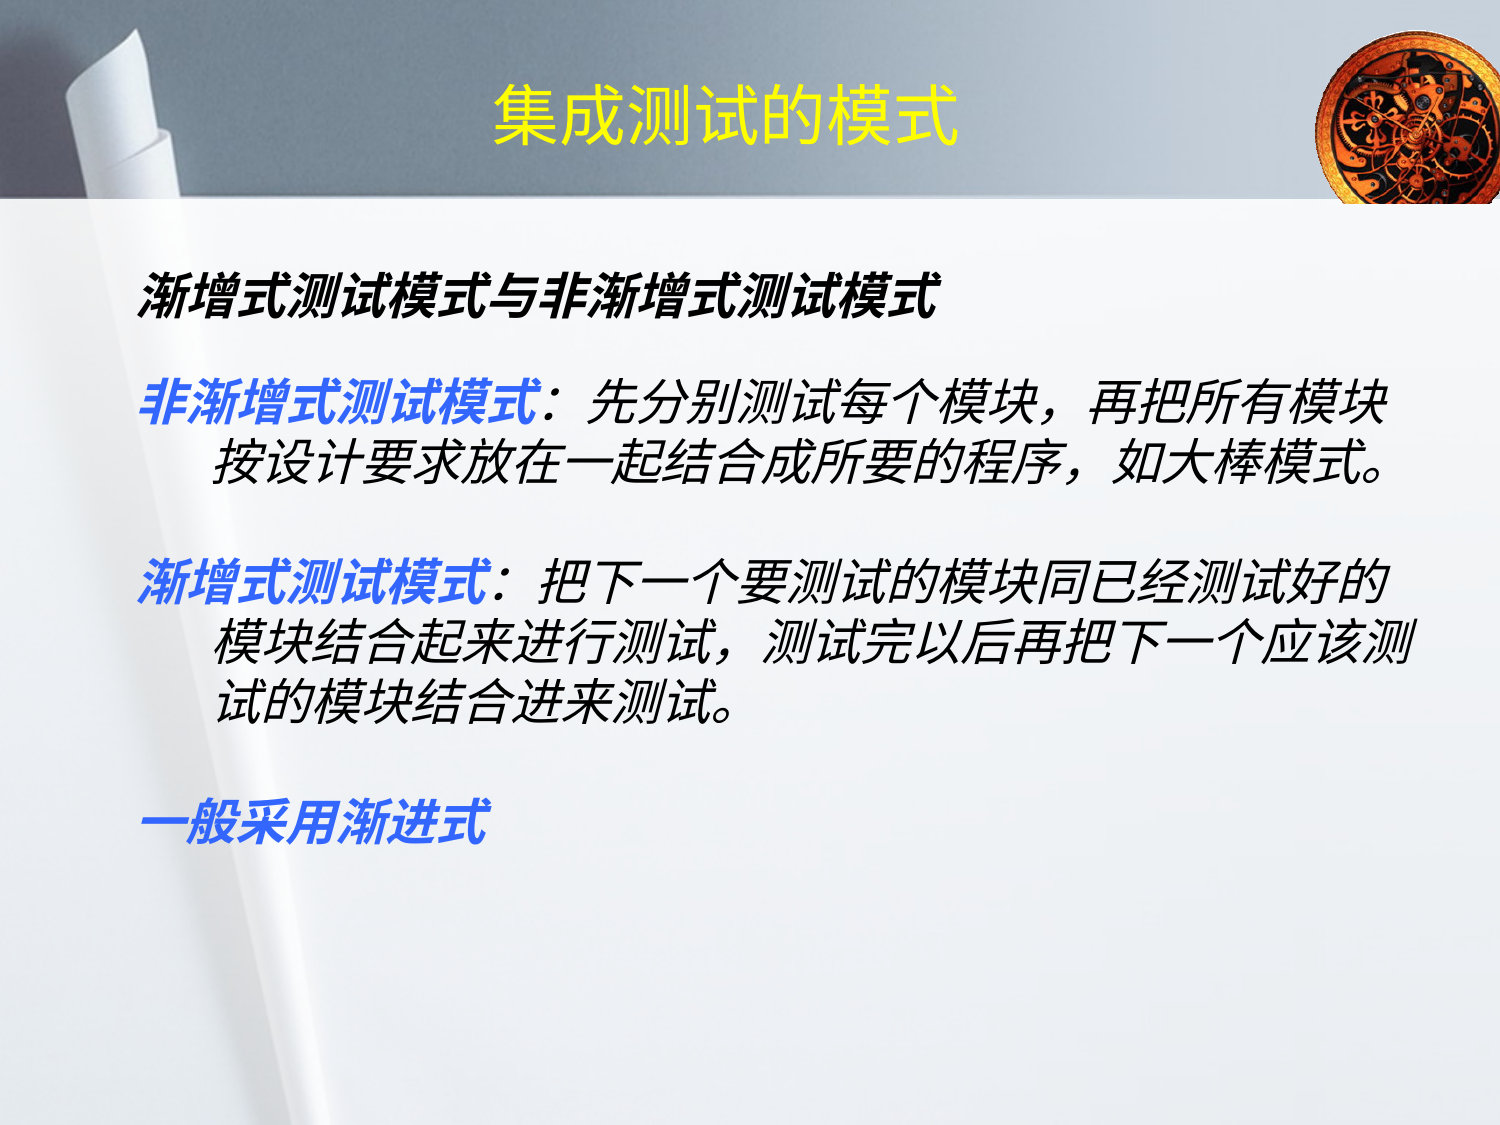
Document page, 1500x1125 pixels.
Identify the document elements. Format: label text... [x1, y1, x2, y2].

picture [0, 0, 1500, 204]
title 集成测试的模式 [277, 66, 1176, 162]
text_box 渐增式测试模式与非渐增式测试模式 非渐增式测试模式：先分别测试每个模块，再把所有模块按设计要求放在一起结合成所要的程序，如大棒模式。 渐增式测试模式：把下一个要测试的模块同已经测试好的模块结合起来进行测试，测试完以后再把下一个应该测试的模块结合进来测试。 一般采用渐进式 [135, 278, 1424, 911]
